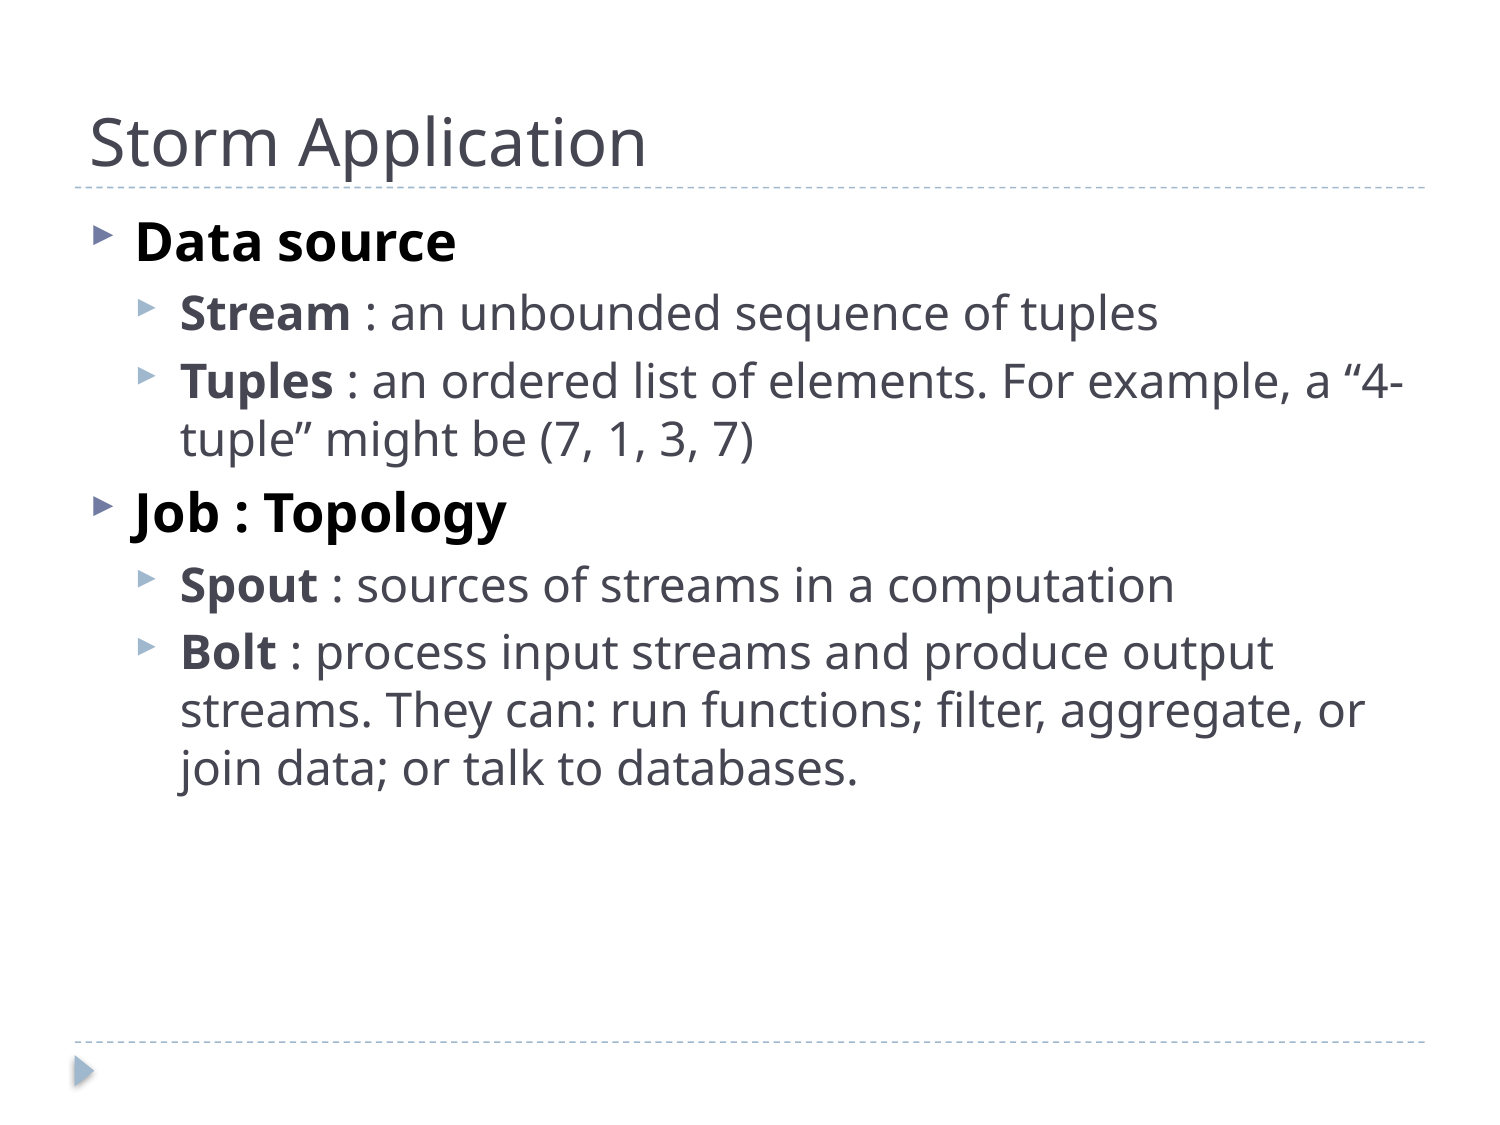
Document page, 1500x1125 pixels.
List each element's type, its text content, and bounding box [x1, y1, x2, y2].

list Data source Stream : an unbounded sequence of tuples Tuples : an ordered list of elements. For example, a “4-tuple” might be (7, 1, 3, 7) Job : Topology Spout : sources of streams in a computation Bolt : process input streams and produce output streams. They can: run functions; filter, aggregate, or join data; or talk to databases. [75, 200, 1425, 1010]
title Storm Application [75, 24, 1425, 188]
